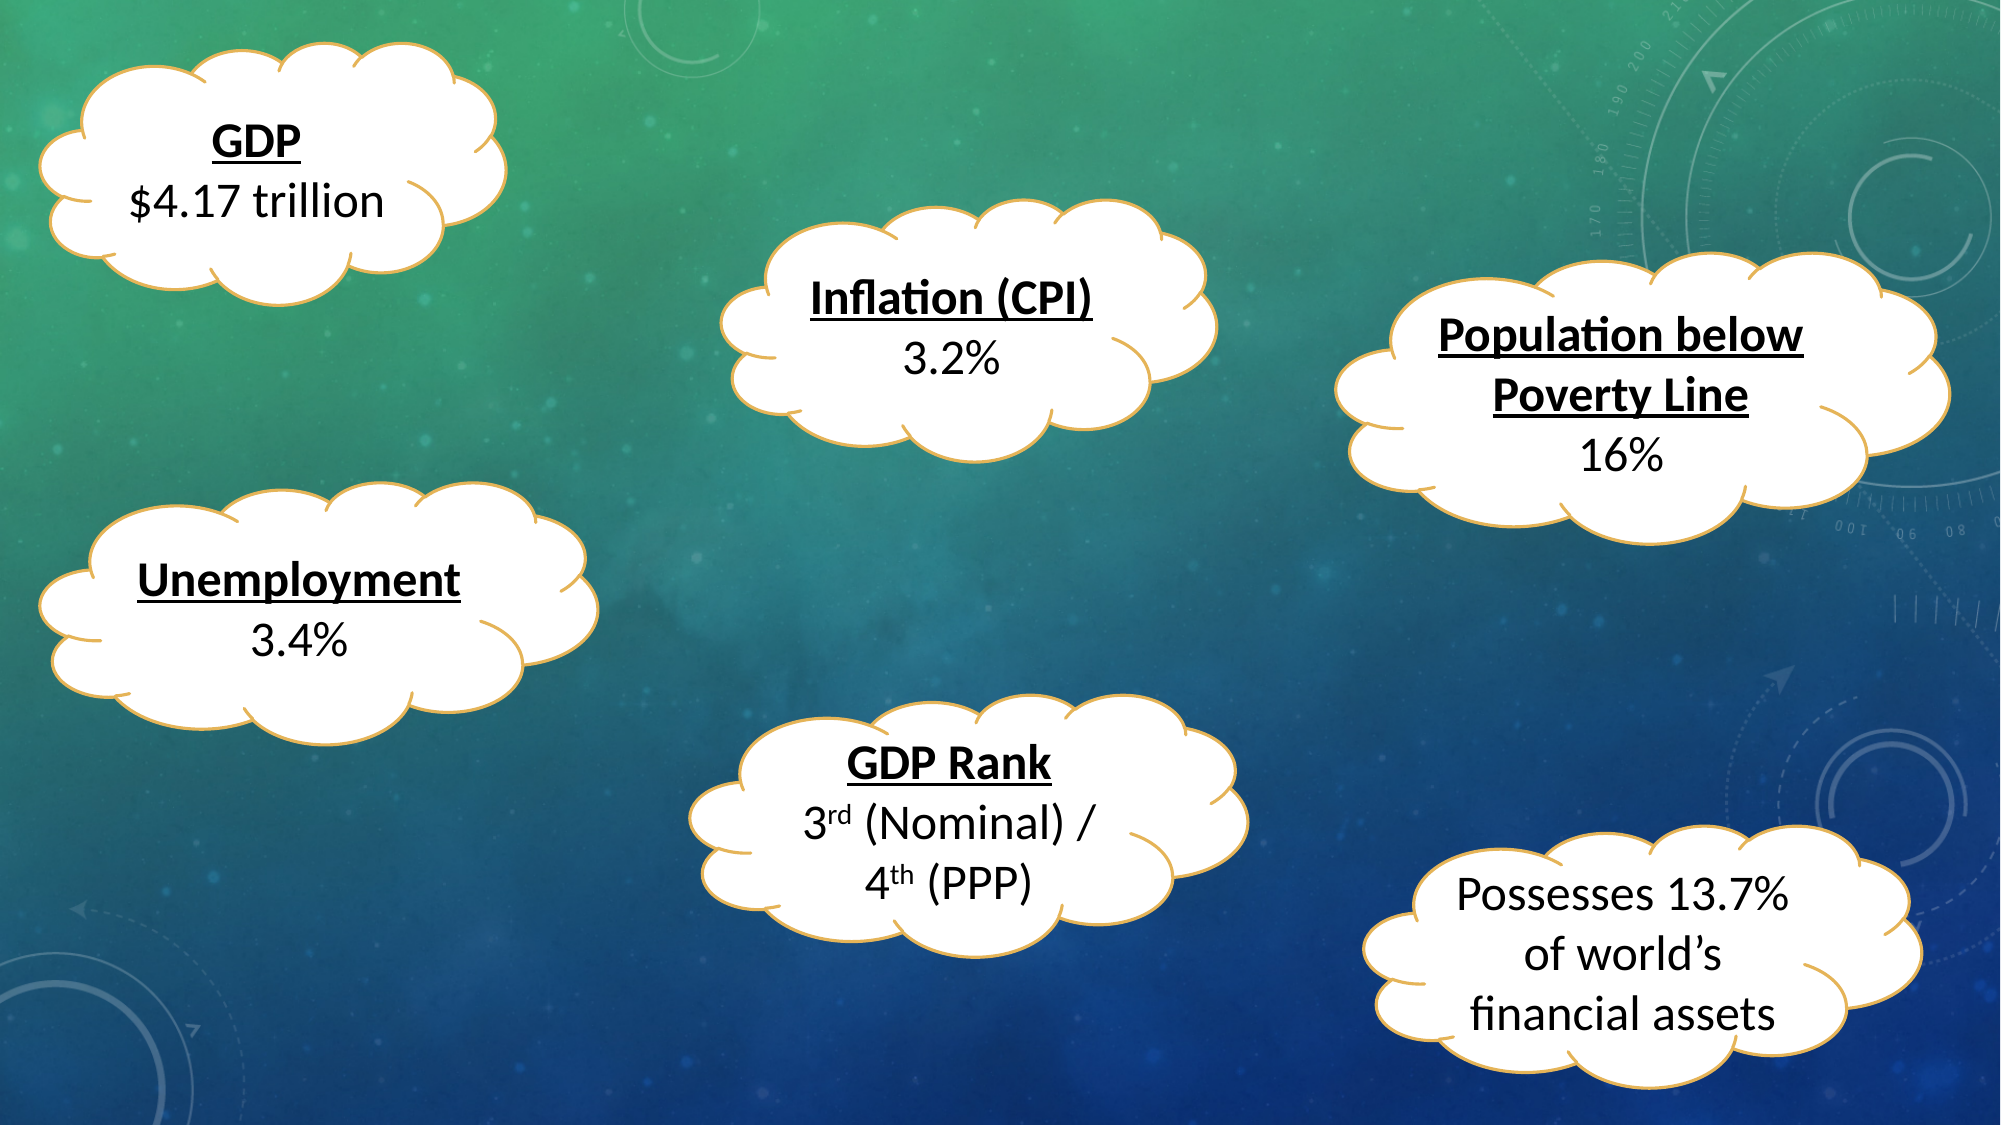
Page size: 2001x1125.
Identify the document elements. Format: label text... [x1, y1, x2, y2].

text_box GDP $4.17 trillion [38, 41, 508, 307]
text_box Unemployment 3.4% [38, 481, 600, 747]
text_box Population below Poverty Line 16% [1334, 251, 1952, 546]
text_box GDP Rank 3rd (Nominal) / 4th (PPP) [688, 693, 1250, 959]
text_box Inflation (CPI) 3.2% [719, 198, 1219, 464]
picture [0, 0, 2001, 1125]
text_box Possesses 13.7% of world’s financial assets [1362, 824, 1924, 1090]
